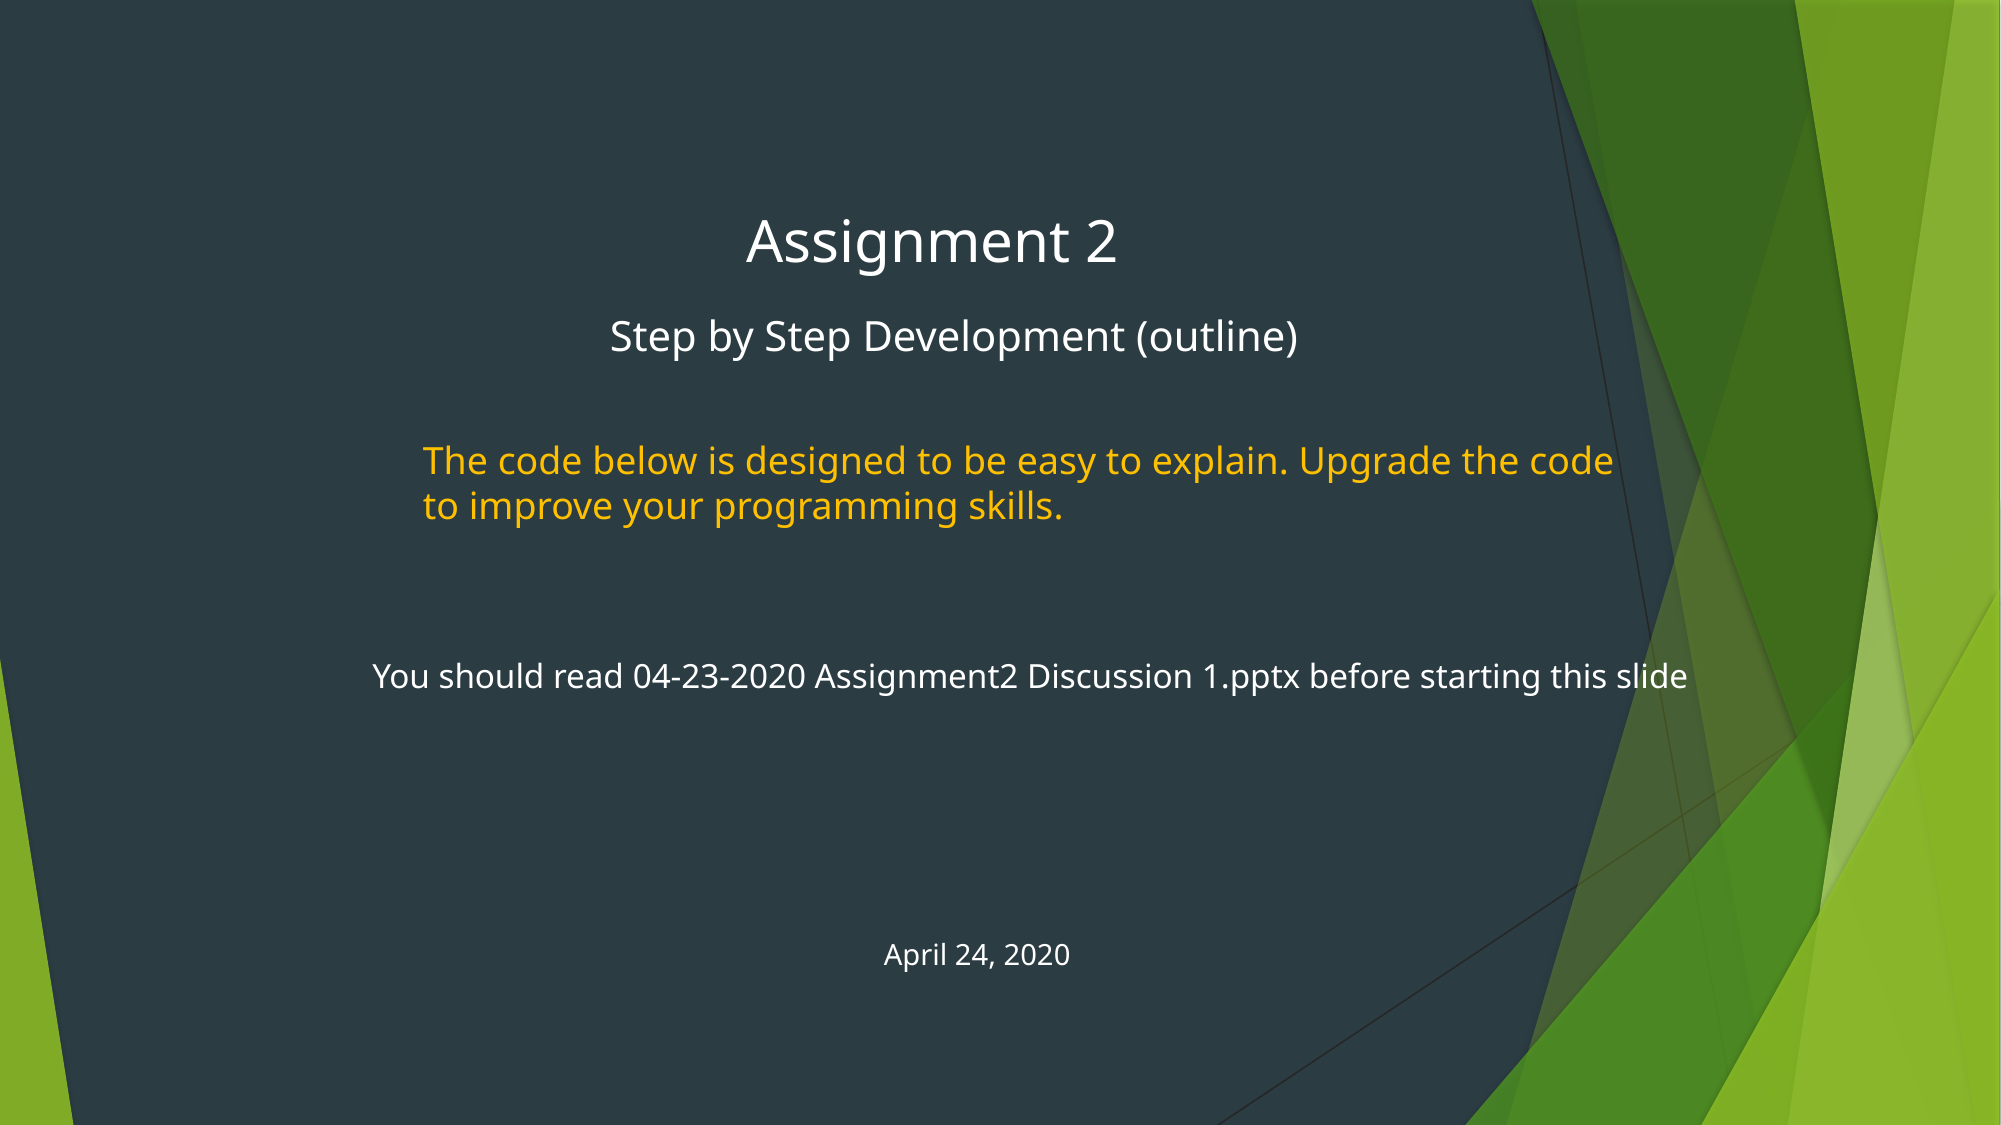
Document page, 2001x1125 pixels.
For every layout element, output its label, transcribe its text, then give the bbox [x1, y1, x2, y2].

text_box Step by Step Development (outline) [594, 302, 1313, 368]
text_box You should read 04-23-2020 Assignment2 Discussion 1.pptx before starting this slide [357, 647, 1706, 703]
text_box The code below is designed to be easy to explain. Upgrade the code to improve your programming skills. [408, 429, 1655, 535]
text_box Assignment 2 [731, 196, 1150, 282]
text_box April 24, 2020 [868, 928, 1086, 979]
